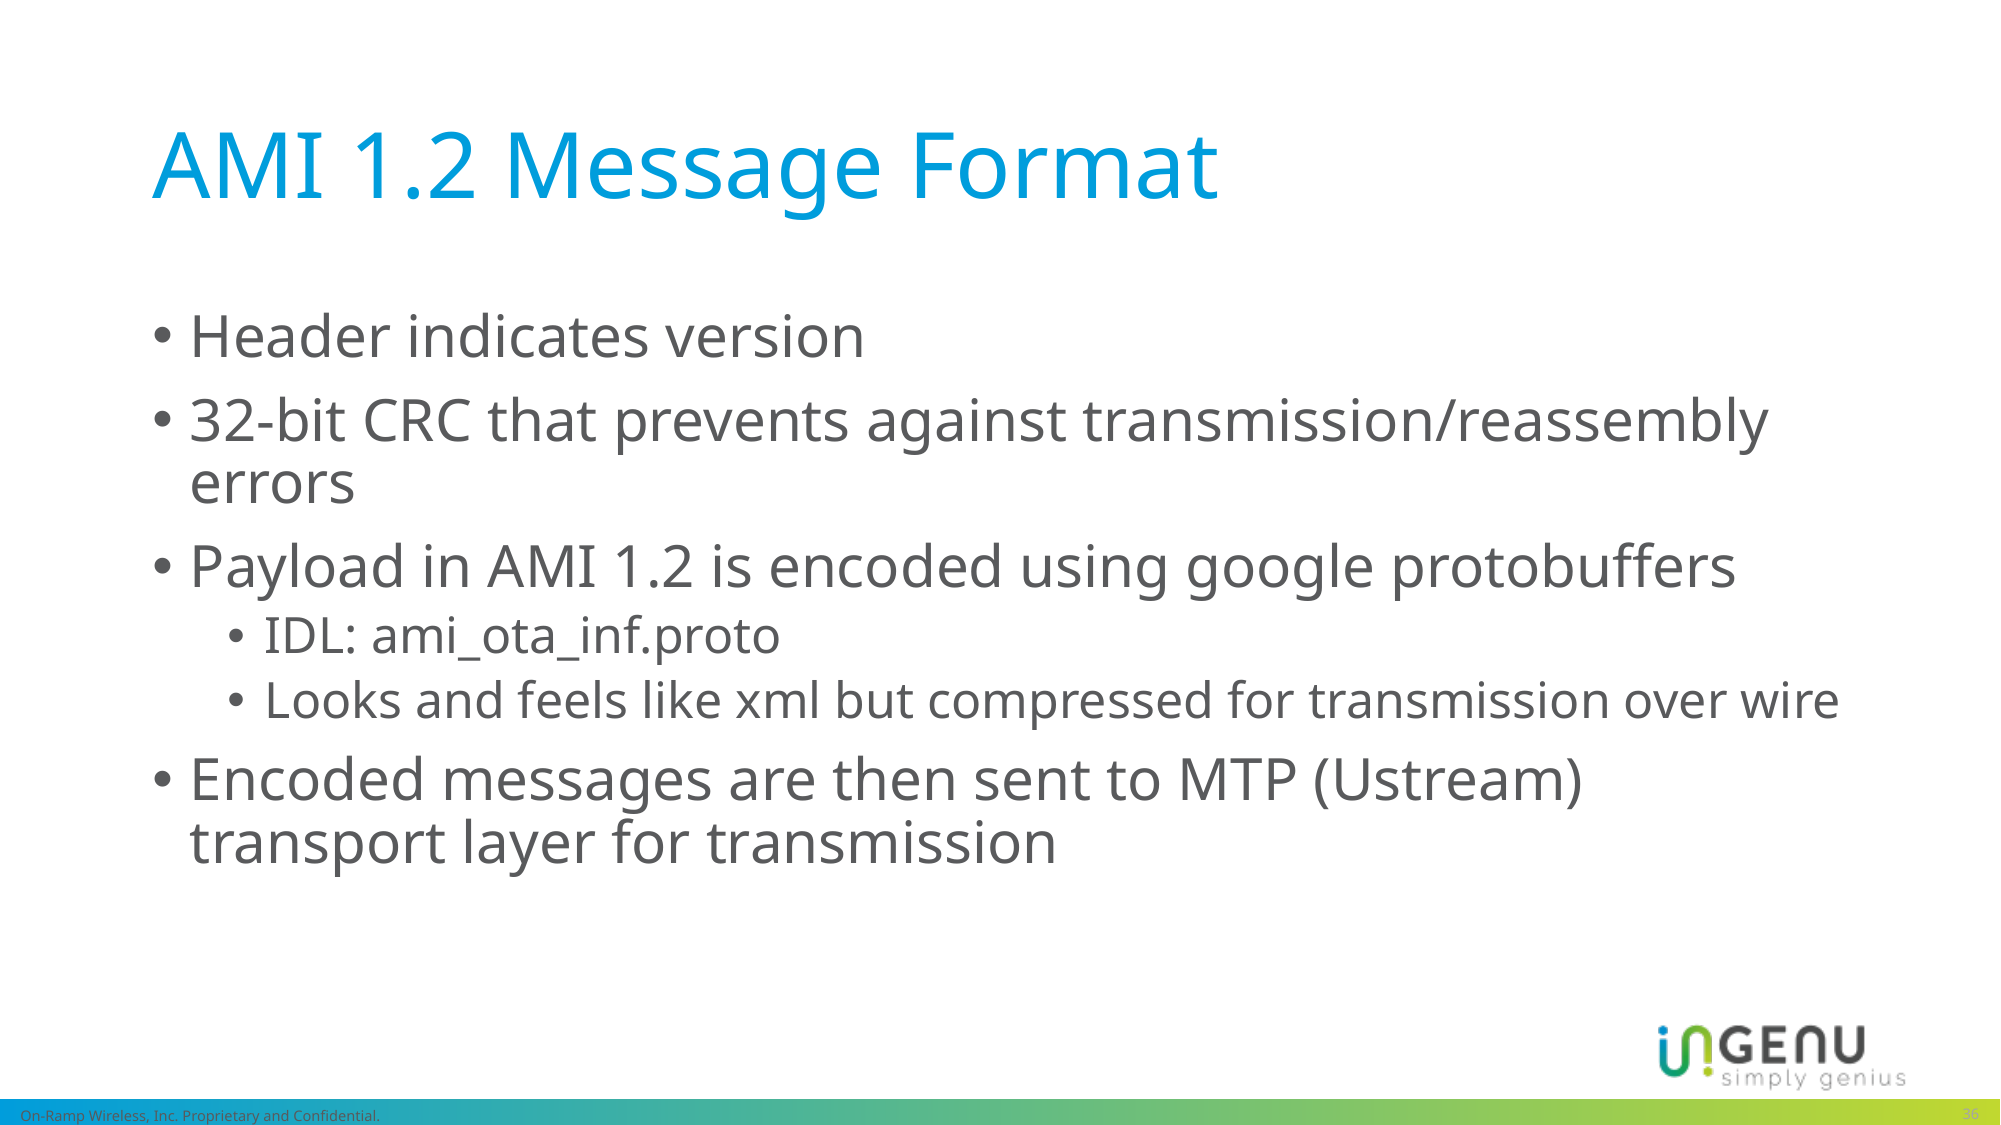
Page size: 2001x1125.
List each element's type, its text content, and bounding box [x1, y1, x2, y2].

picture [1624, 989, 1943, 1100]
list Header indicates version 32-bit CRC that prevents against transmission/reassembly errors Payload in AMI 1.2 is encoded using google protobuffers IDL: ami_ota_inf.proto Looks and feels like xml but compressed for transmission over wire Encoded messages are then sent to MTP (Ustream) transport layer for transmission [137, 299, 1863, 1014]
title AMI 1.2 Message Format [137, 59, 1863, 278]
